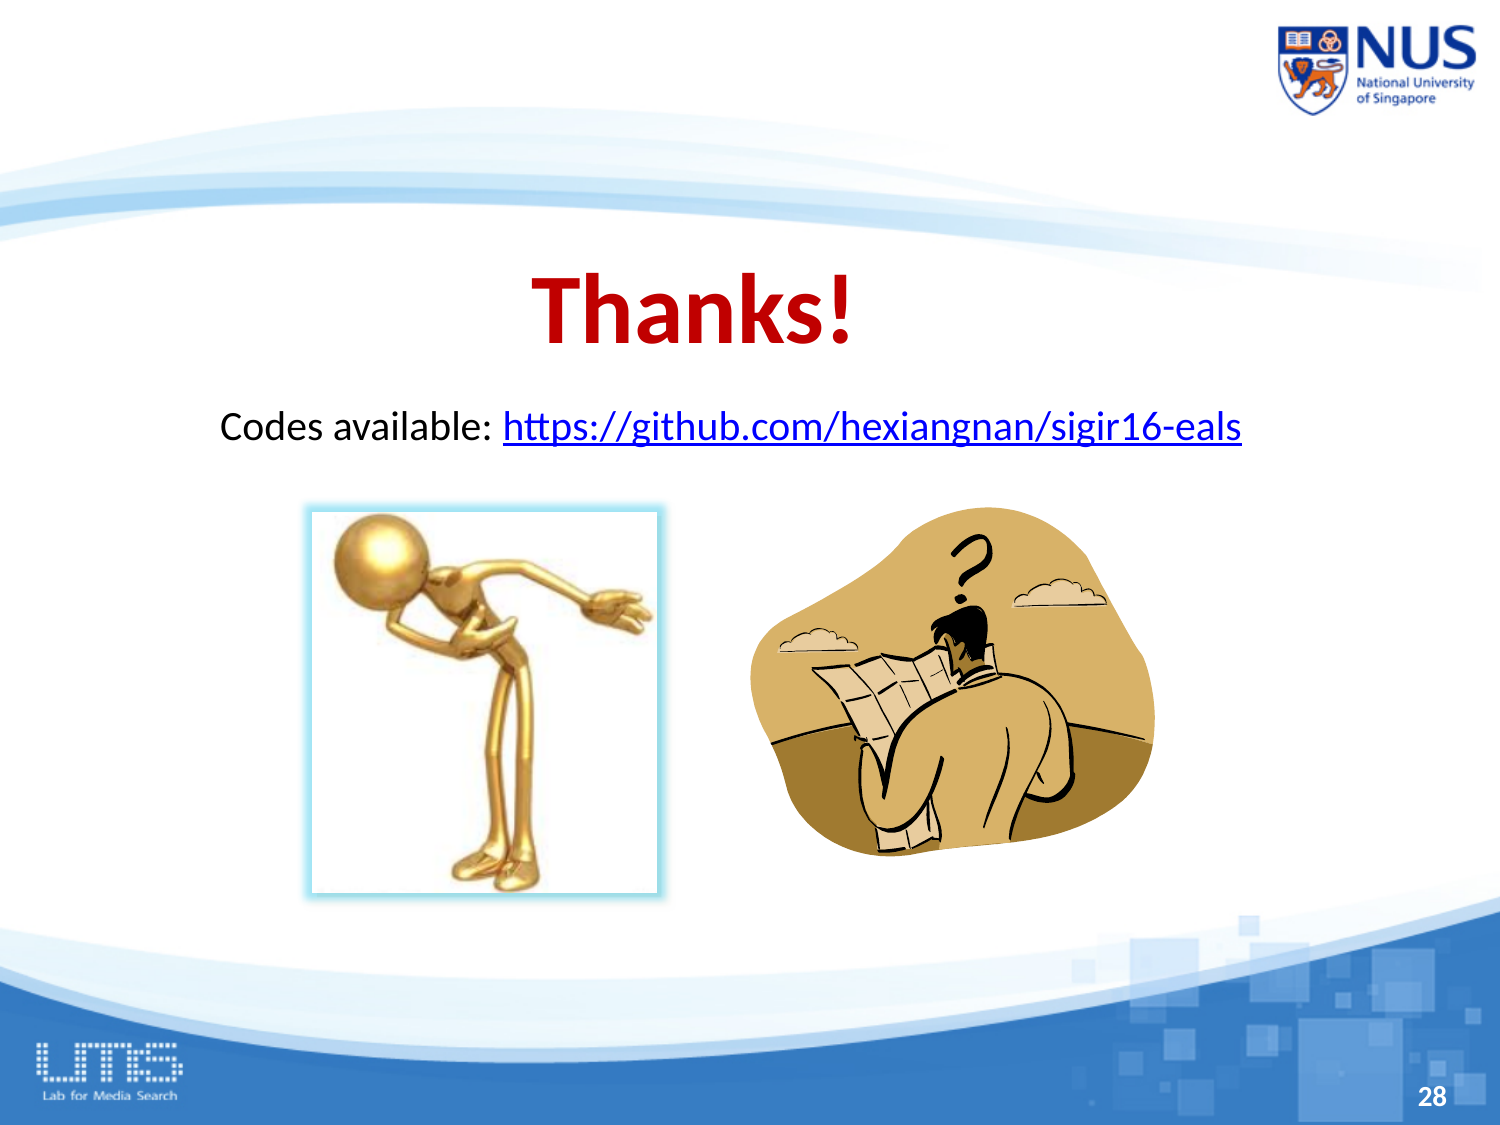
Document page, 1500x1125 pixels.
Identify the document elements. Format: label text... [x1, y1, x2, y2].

text_box Codes available: https://github.com/hexiangnan/sigir16-eals [205, 391, 1257, 456]
text_box Thanks! [19, 236, 1370, 424]
slide_number 28 [1112, 1065, 1463, 1125]
picture [0, 0, 1500, 1125]
